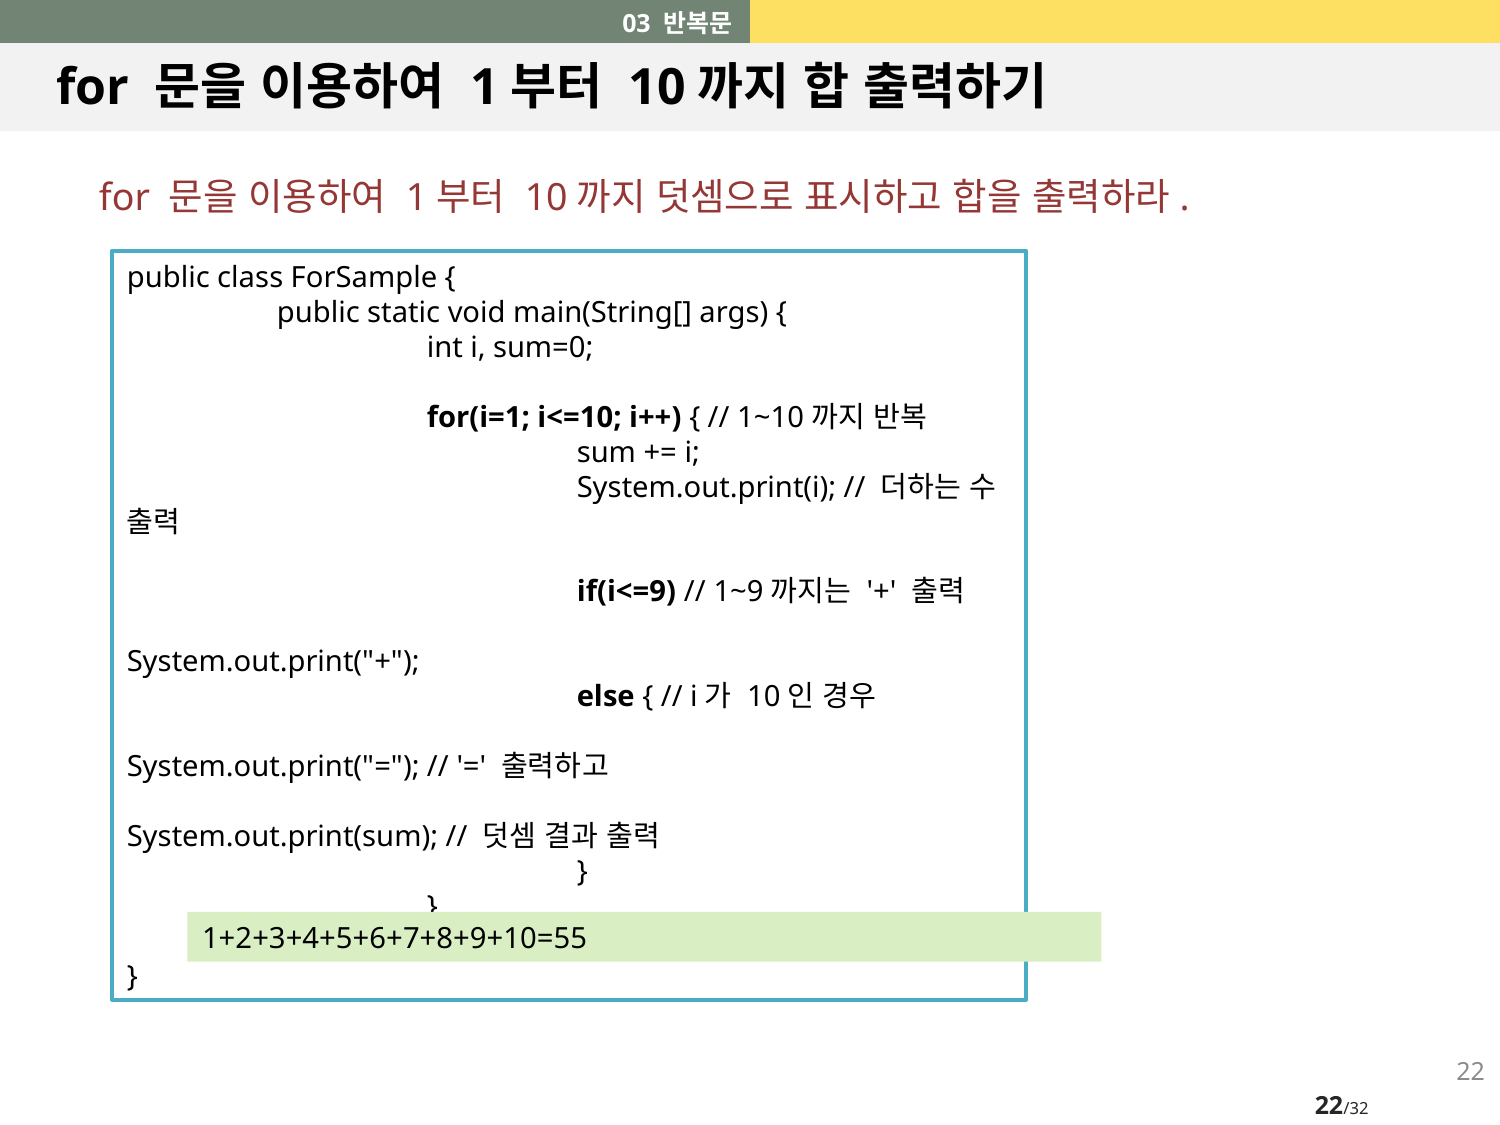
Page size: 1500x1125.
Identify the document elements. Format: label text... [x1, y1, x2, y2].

title for 문을 이용하여 1부터 10까지 합 출력하기 [41, 75, 1459, 128]
slide_number 22 [1149, 1042, 1500, 1103]
text_box for 문을 이용하여 1부터 10까지 덧셈으로 표시하고 합을 출력하라. [84, 165, 1205, 226]
text_box [0, 0, 1500, 75]
text_box 1+2+3+4+5+6+7+8+9+10=55 [187, 911, 1102, 962]
text_box public class ForSample { public static void main(String[] args) { int i, sum=0; for(i=1; i<=10; i++) { // 1~10까지 반복 sum += i; System.out.print(i); // 더하는 수 출력 if(i<=9) // 1~9까지는 '+' 출력 System.out.print("+"); else { // i가 10인 경우 System.out.print("="); // '=' 출력하고 System.out.print(sum); // 덧셈 결과 출력 } } } } [110, 249, 1028, 1002]
